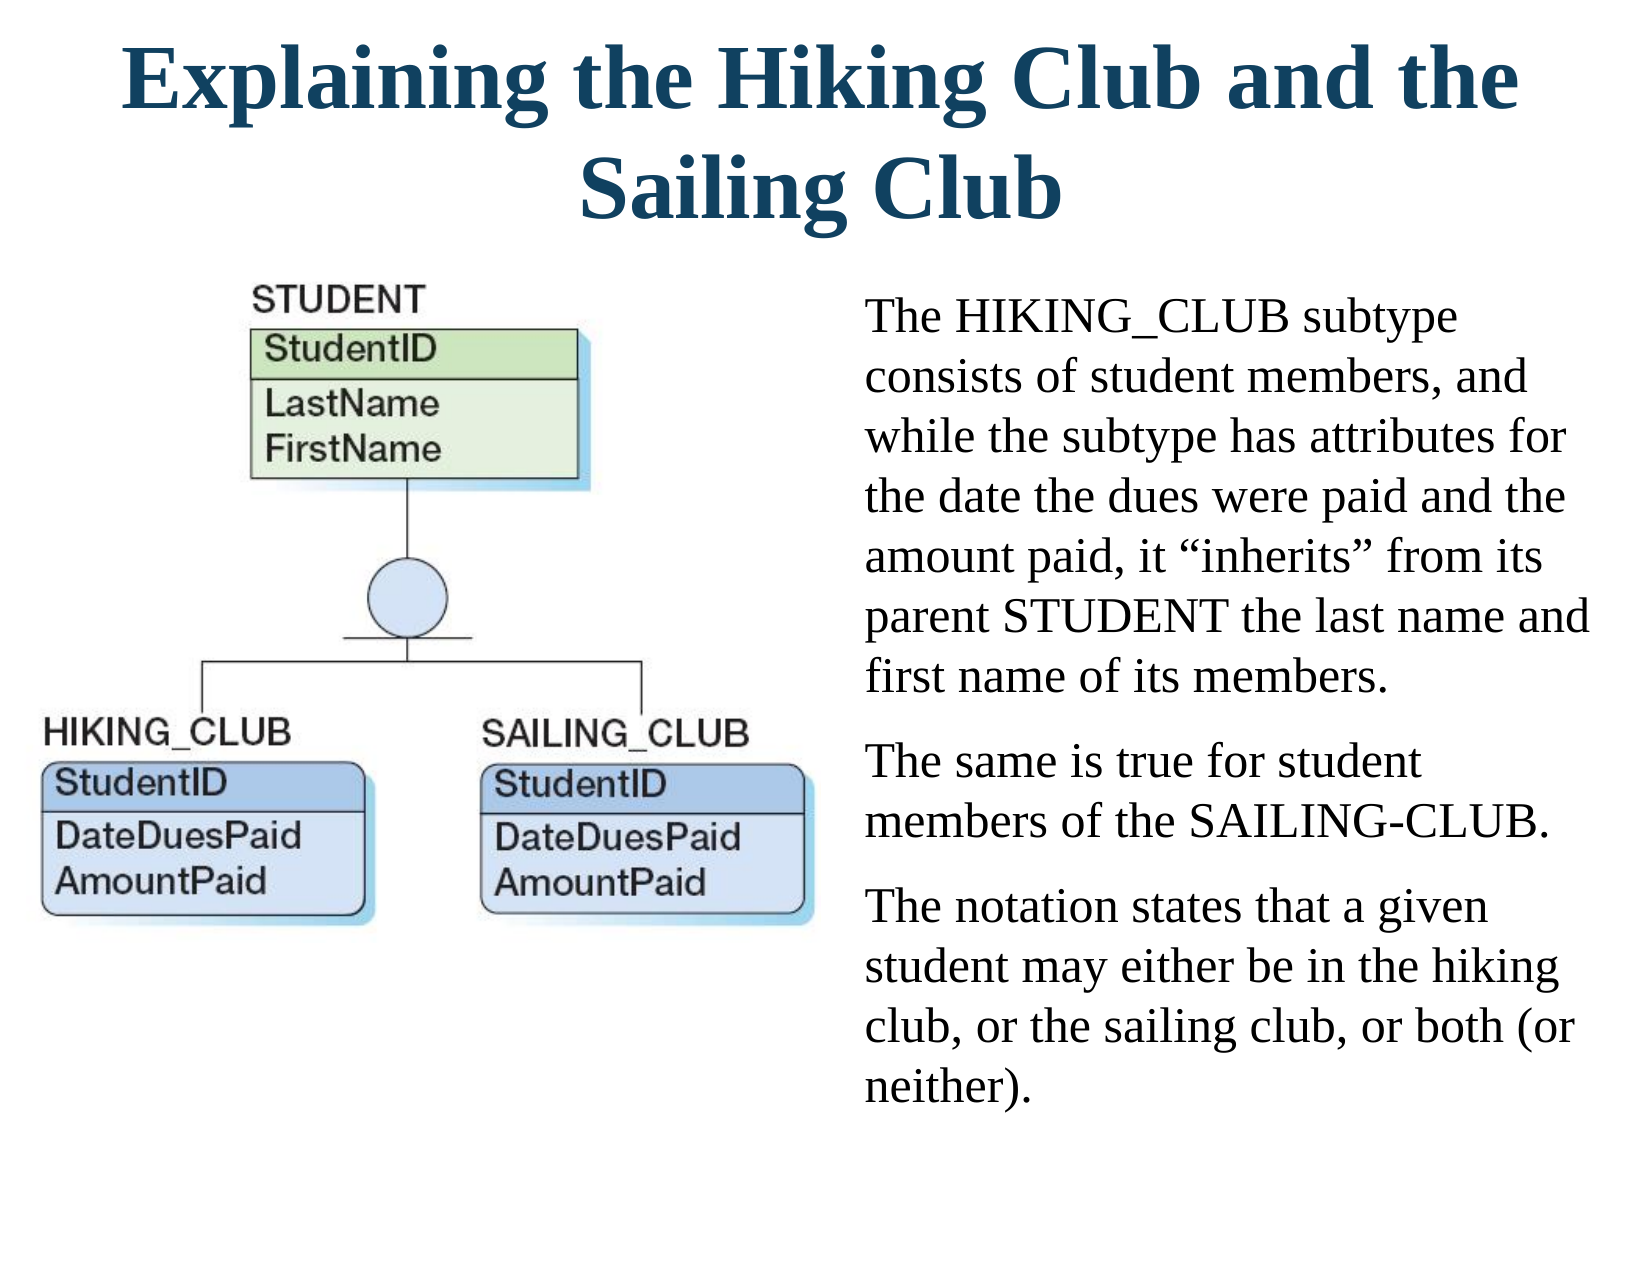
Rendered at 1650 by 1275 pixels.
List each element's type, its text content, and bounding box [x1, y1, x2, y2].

text_box The HIKING_CLUB subtype consists of student members, and while the subtype has attributes for the date the dues were paid and the amount paid, it “inherits” from its parent STUDENT the last name and first name of its members. The same is true for student members of the SAILING-CLUB. The notation states that a given student may either be in the hiking club, or the sailing club, or both (or neither). [849, 274, 1613, 1120]
title Explaining the Hiking Club and the Sailing Club [62, 0, 1582, 254]
picture [0, 274, 821, 943]
